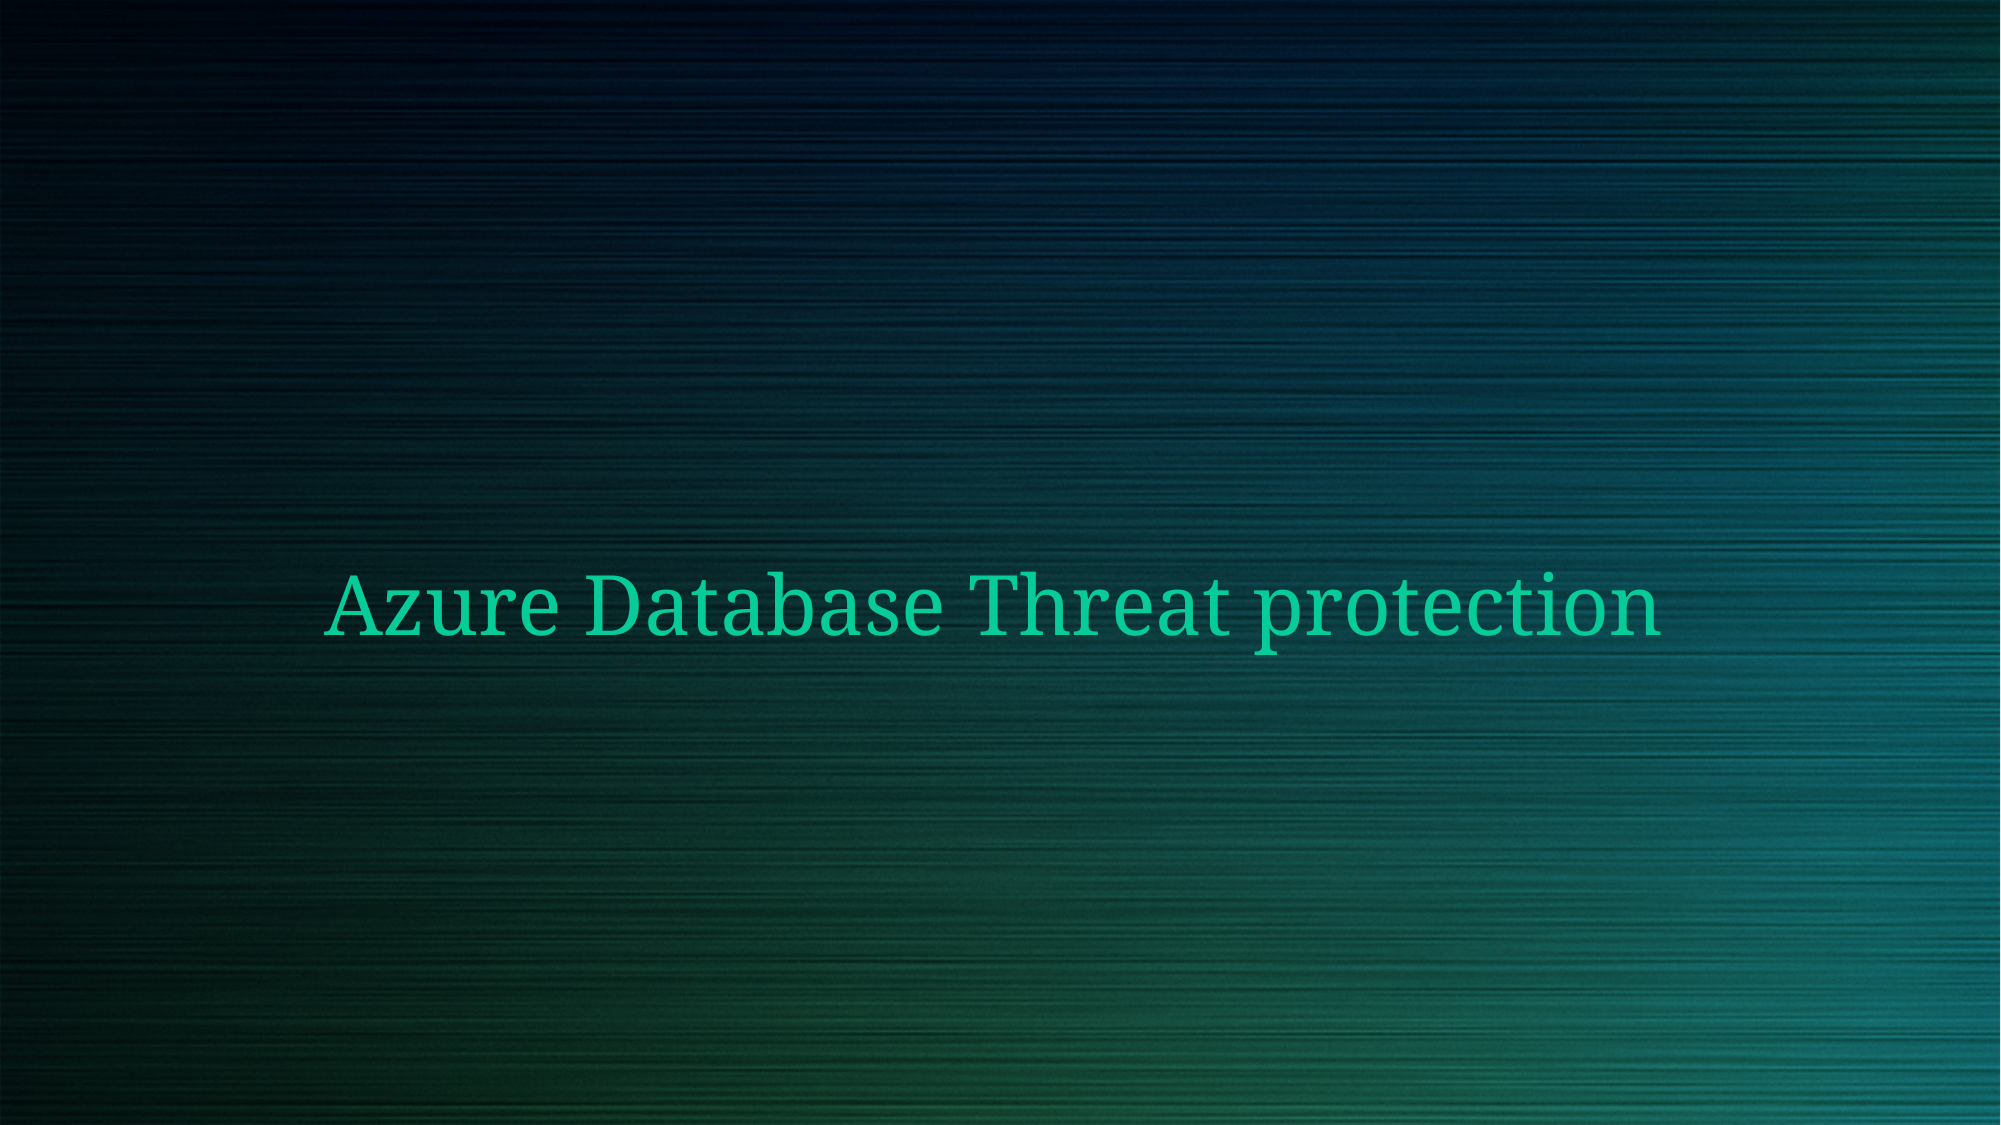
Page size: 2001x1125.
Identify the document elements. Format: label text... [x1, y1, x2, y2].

picture [0, 0, 2001, 1125]
subtitle Azure Database Threat protection [99, 555, 1889, 727]
